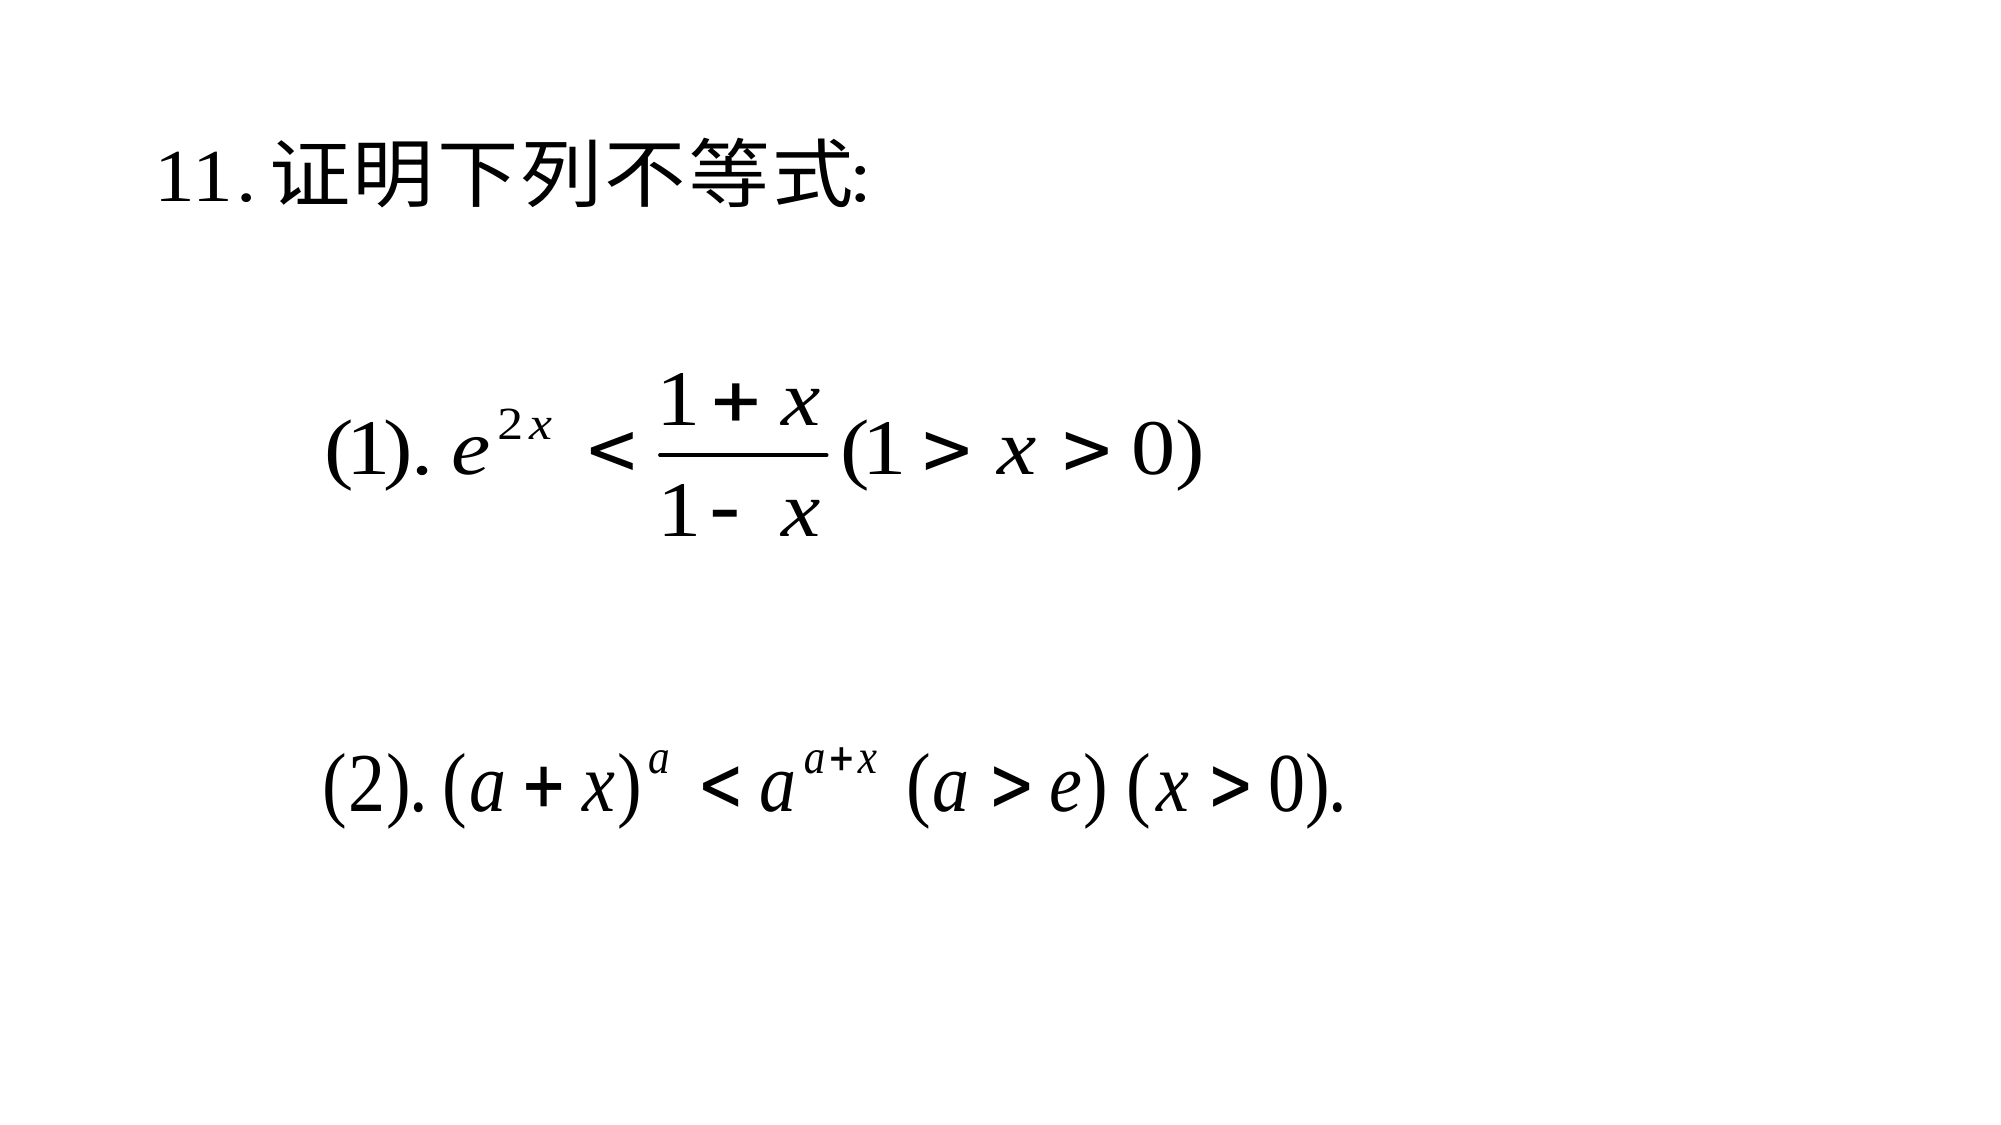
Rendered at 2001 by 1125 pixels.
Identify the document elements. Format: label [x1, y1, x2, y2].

text_box [151, 126, 884, 232]
text_box [312, 720, 1356, 846]
text_box [312, 350, 1218, 554]
